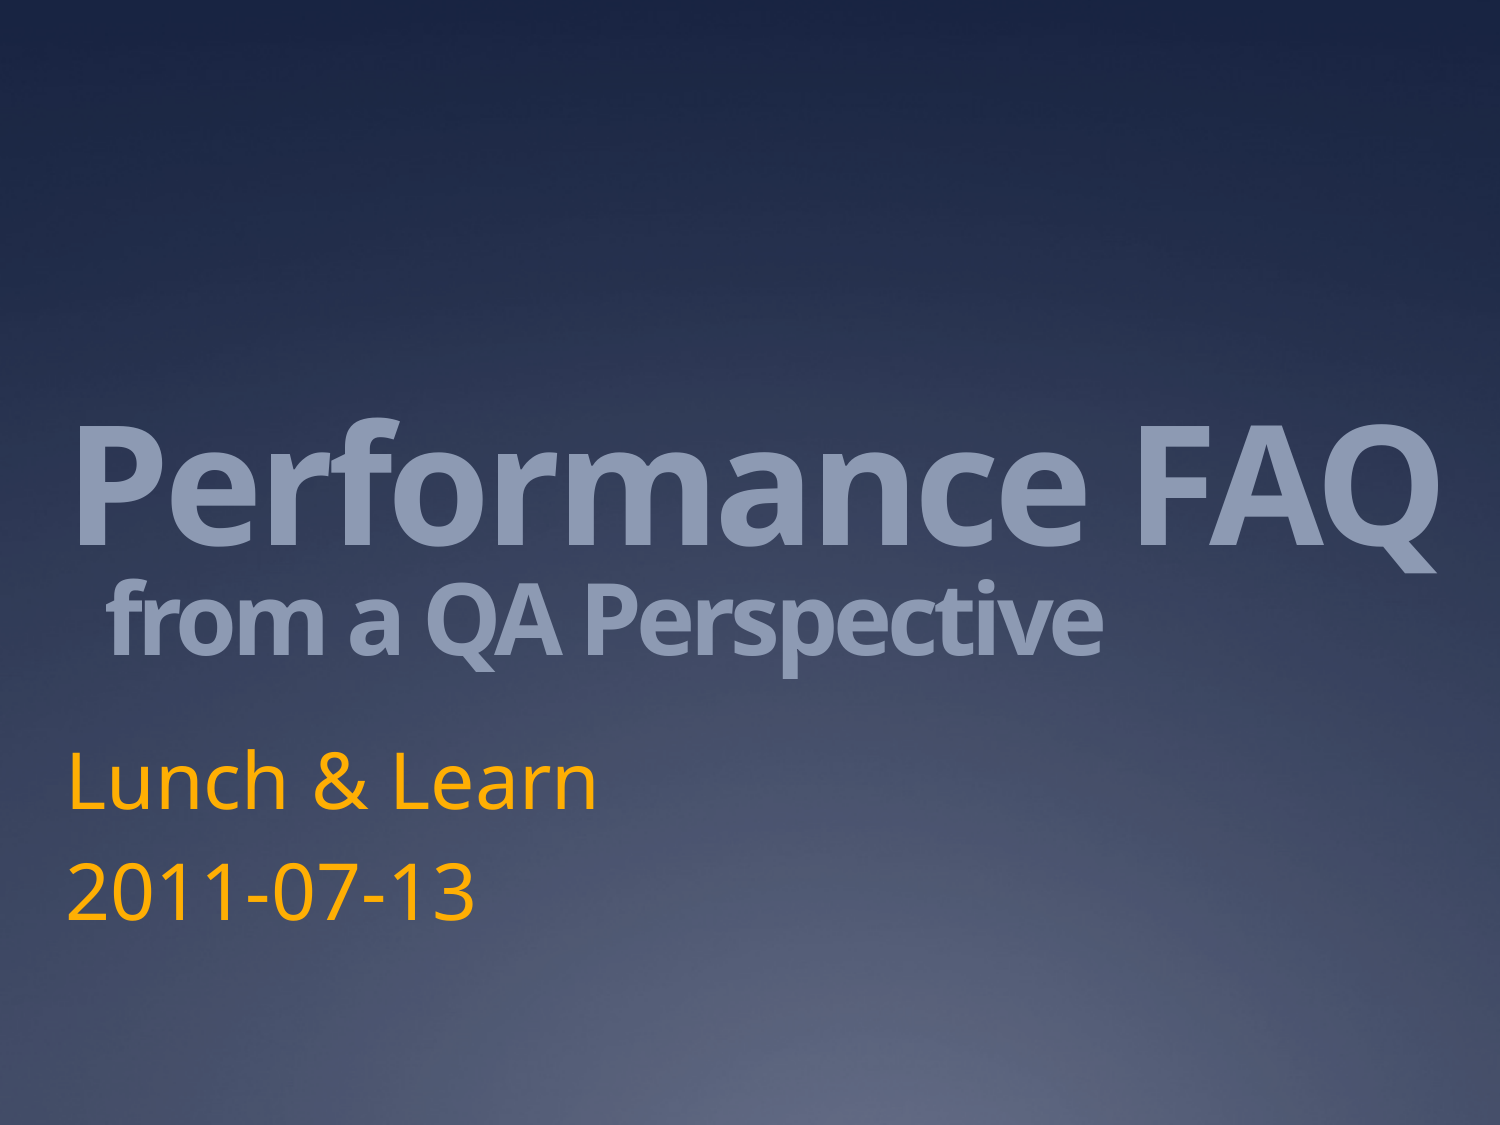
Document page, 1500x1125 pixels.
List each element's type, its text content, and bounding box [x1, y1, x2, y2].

title Performance FAQ from a QA Perspective [50, 441, 1475, 753]
subtitle Lunch & Learn 2011-07-13 [50, 722, 819, 944]
